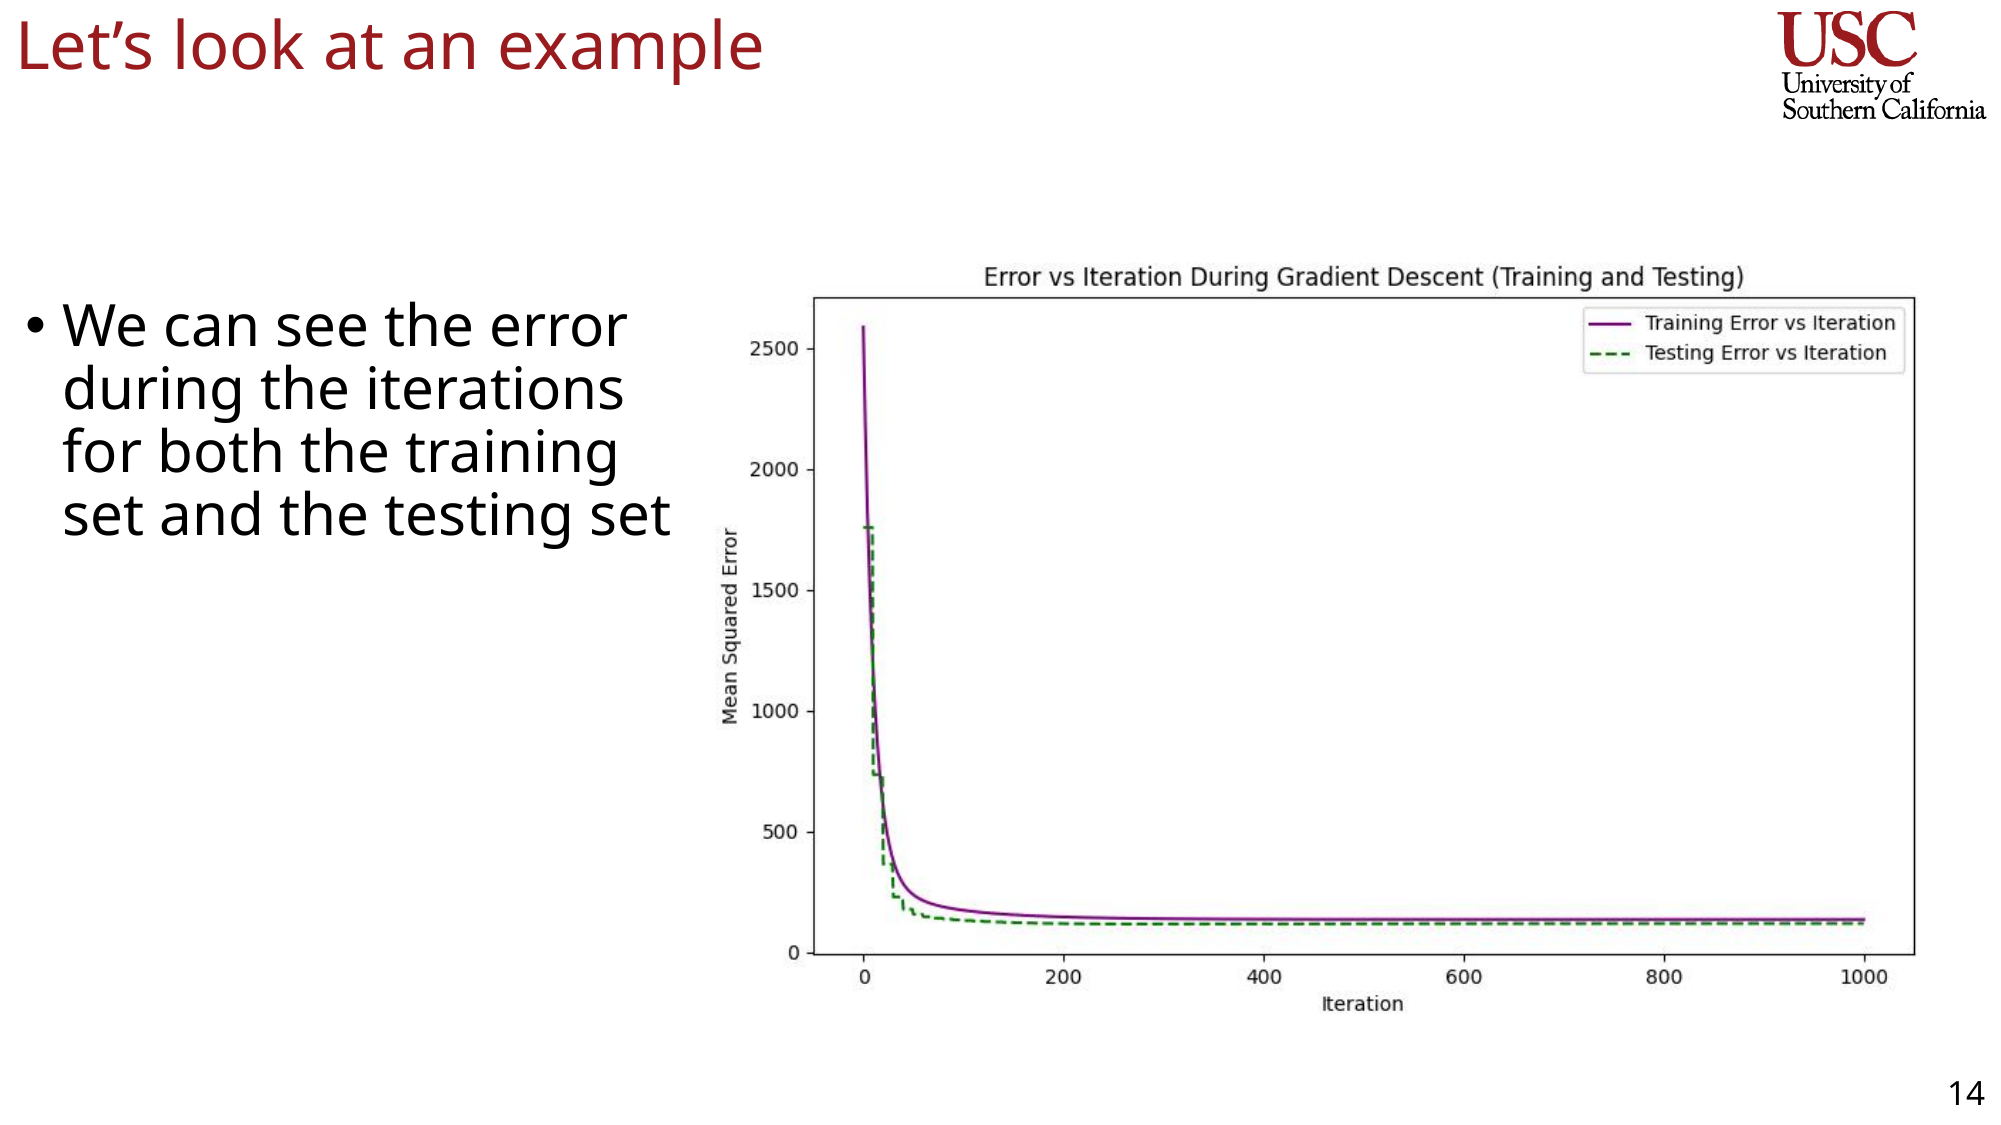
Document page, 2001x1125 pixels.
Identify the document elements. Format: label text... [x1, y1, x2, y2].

list We can see the error during the iterations for both the training set and the testing set [10, 288, 706, 931]
title Let’s look at an example [0, 0, 1725, 96]
picture [1769, 0, 1992, 130]
picture [707, 259, 1932, 1021]
slide_number 14 [1915, 1065, 2000, 1125]
